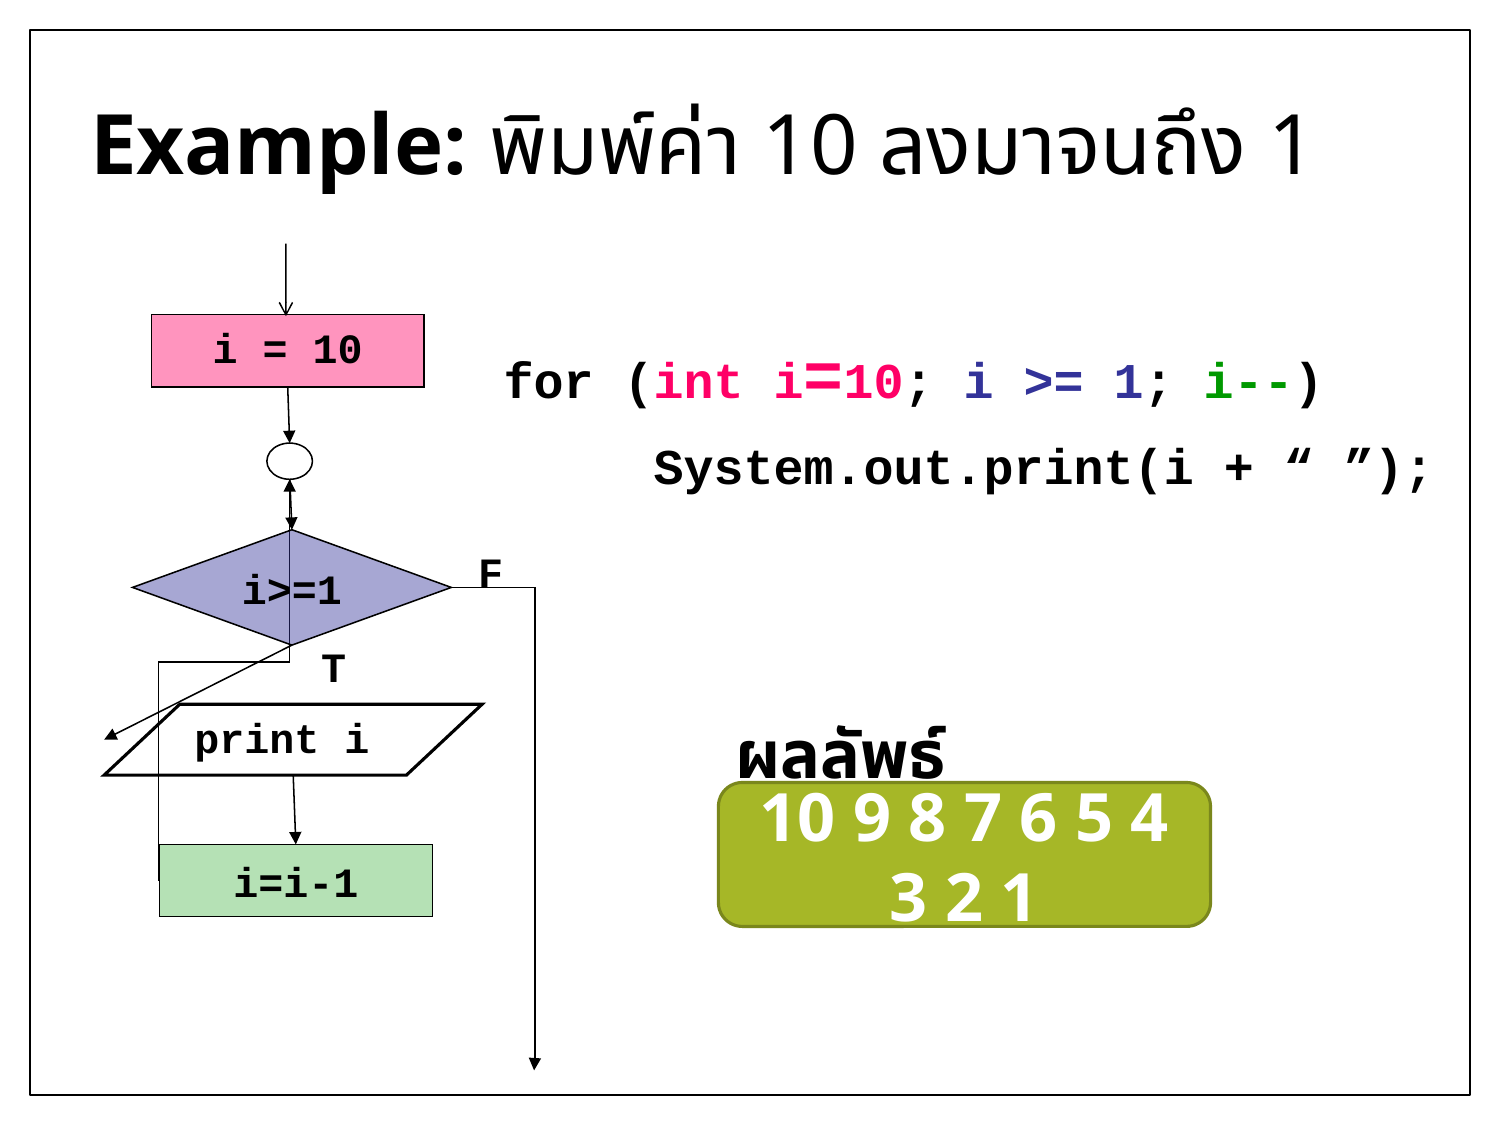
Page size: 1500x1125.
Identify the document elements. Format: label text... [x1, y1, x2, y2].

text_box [103, 703, 126, 845]
text_box for (int i=10; i >= 1; i--) System.out.print(i + “ ”); [488, 211, 1457, 556]
text_box ผลลัพธ์ [720, 704, 981, 799]
title Example: พิมพ์ค่า 10 ลงมาจนถึง 1 [75, 66, 1425, 229]
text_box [132, 442, 535, 1071]
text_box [150, 243, 425, 441]
text_box 10 9 8 7 6 5 4 3 2 1 [716, 780, 1213, 929]
